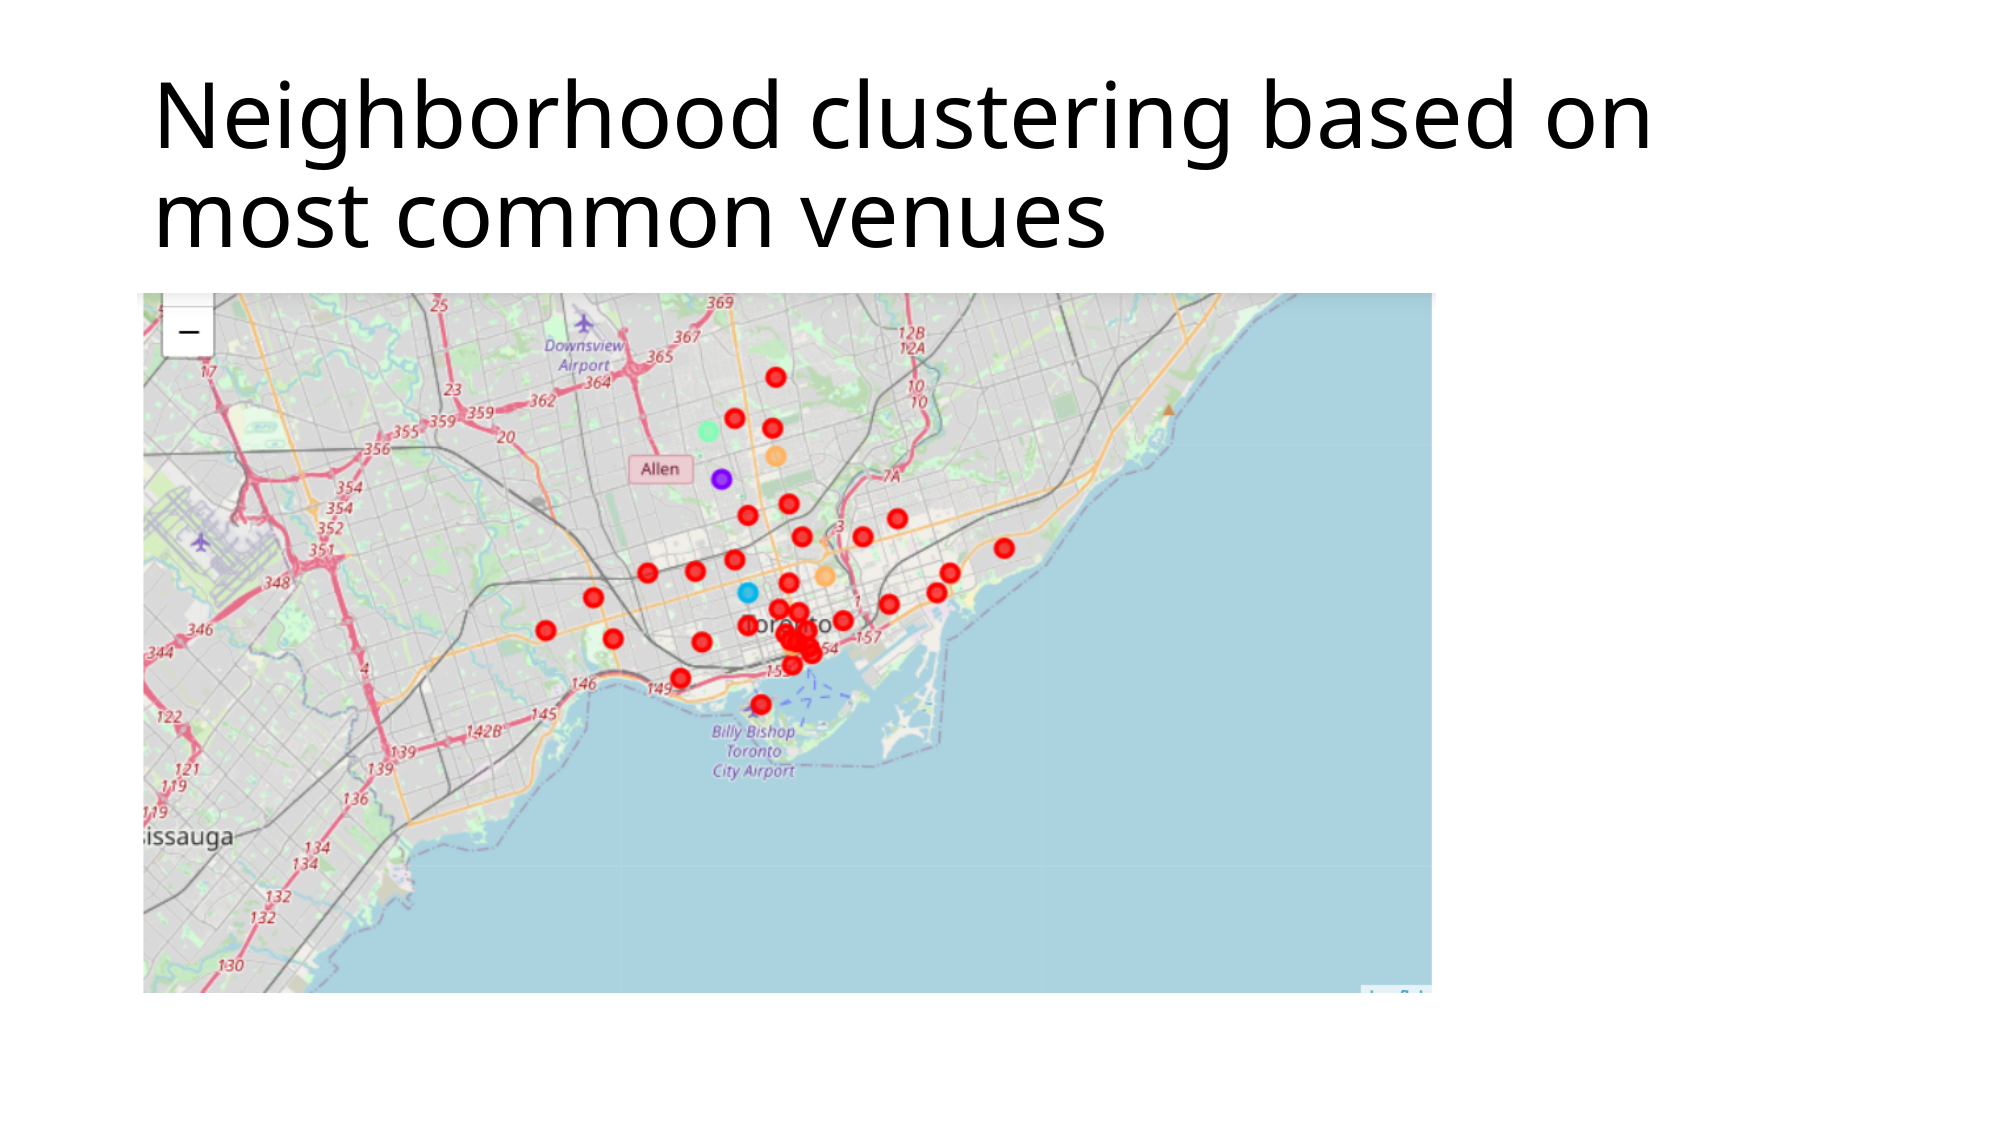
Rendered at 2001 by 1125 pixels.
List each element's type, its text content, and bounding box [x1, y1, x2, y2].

title Neighborhood clustering based on most common venues [137, 59, 1863, 278]
picture [137, 293, 1436, 993]
